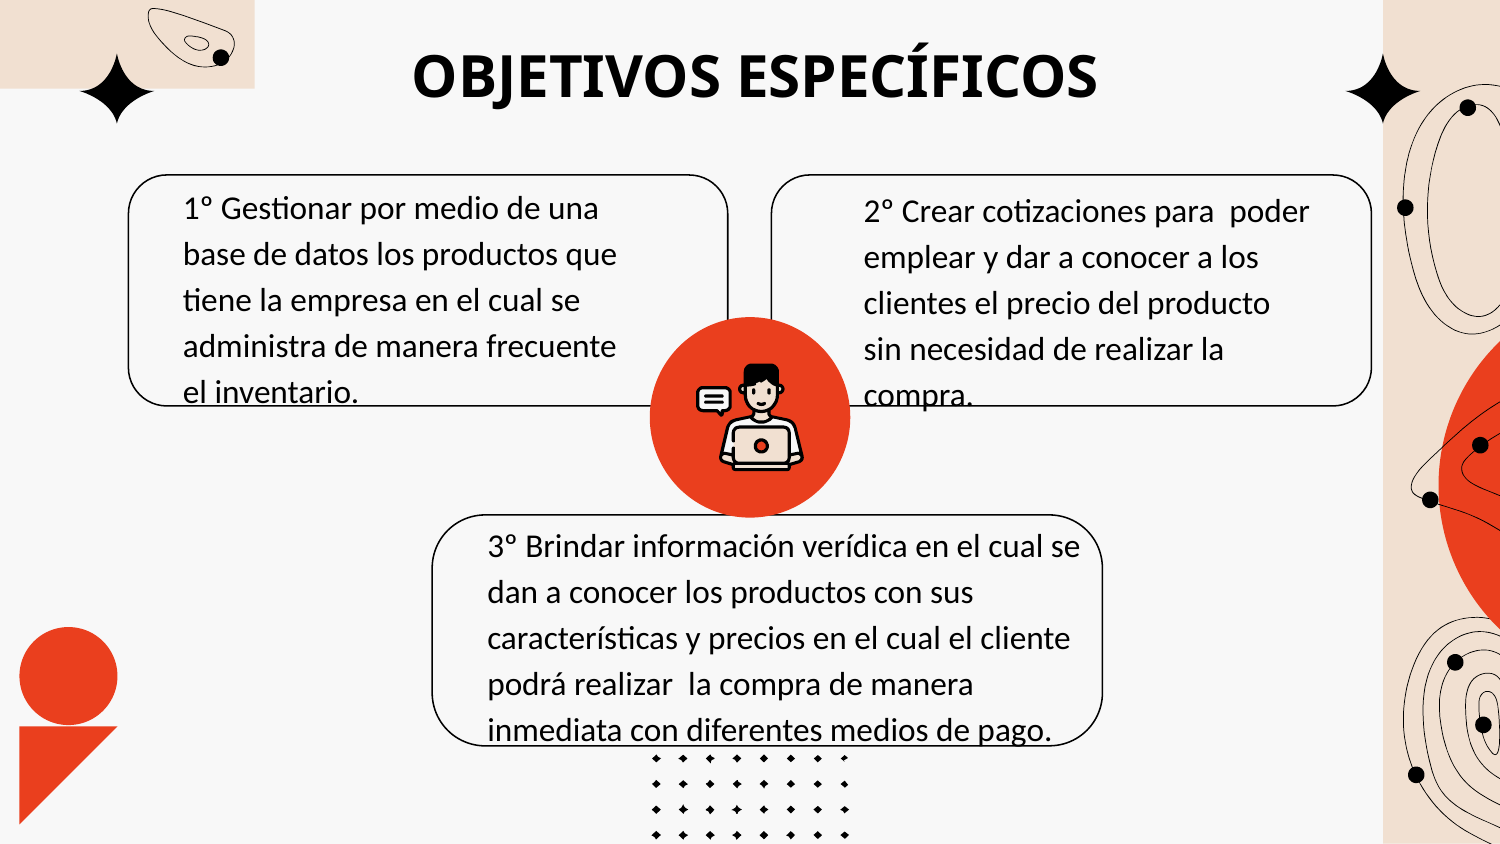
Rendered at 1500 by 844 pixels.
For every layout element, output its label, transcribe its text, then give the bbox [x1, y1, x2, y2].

text_box 1º Gestionar por medio de una base de datos los productos que tiene la empresa en el cual se administra de manera frecuente el inventario. [143, 241, 650, 350]
text_box [649, 317, 851, 518]
text_box 2º Crear cotizaciones para poder emplear y dar a conocer a los clientes el precio del producto sin necesidad de realizar la compra. [824, 243, 1330, 352]
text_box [695, 363, 805, 472]
text_box [771, 174, 1372, 406]
text_box 3º Brindar información verídica en el cual se dan a conocer los productos con sus características y precios en el cual el cliente podrá realizar la compra de manera inmediata con diferentes medios de pago. [447, 590, 1118, 722]
text_box [128, 174, 728, 406]
title OBJETIVOS ESPECÍFICOS [122, 75, 1389, 143]
text_box [432, 514, 1103, 746]
